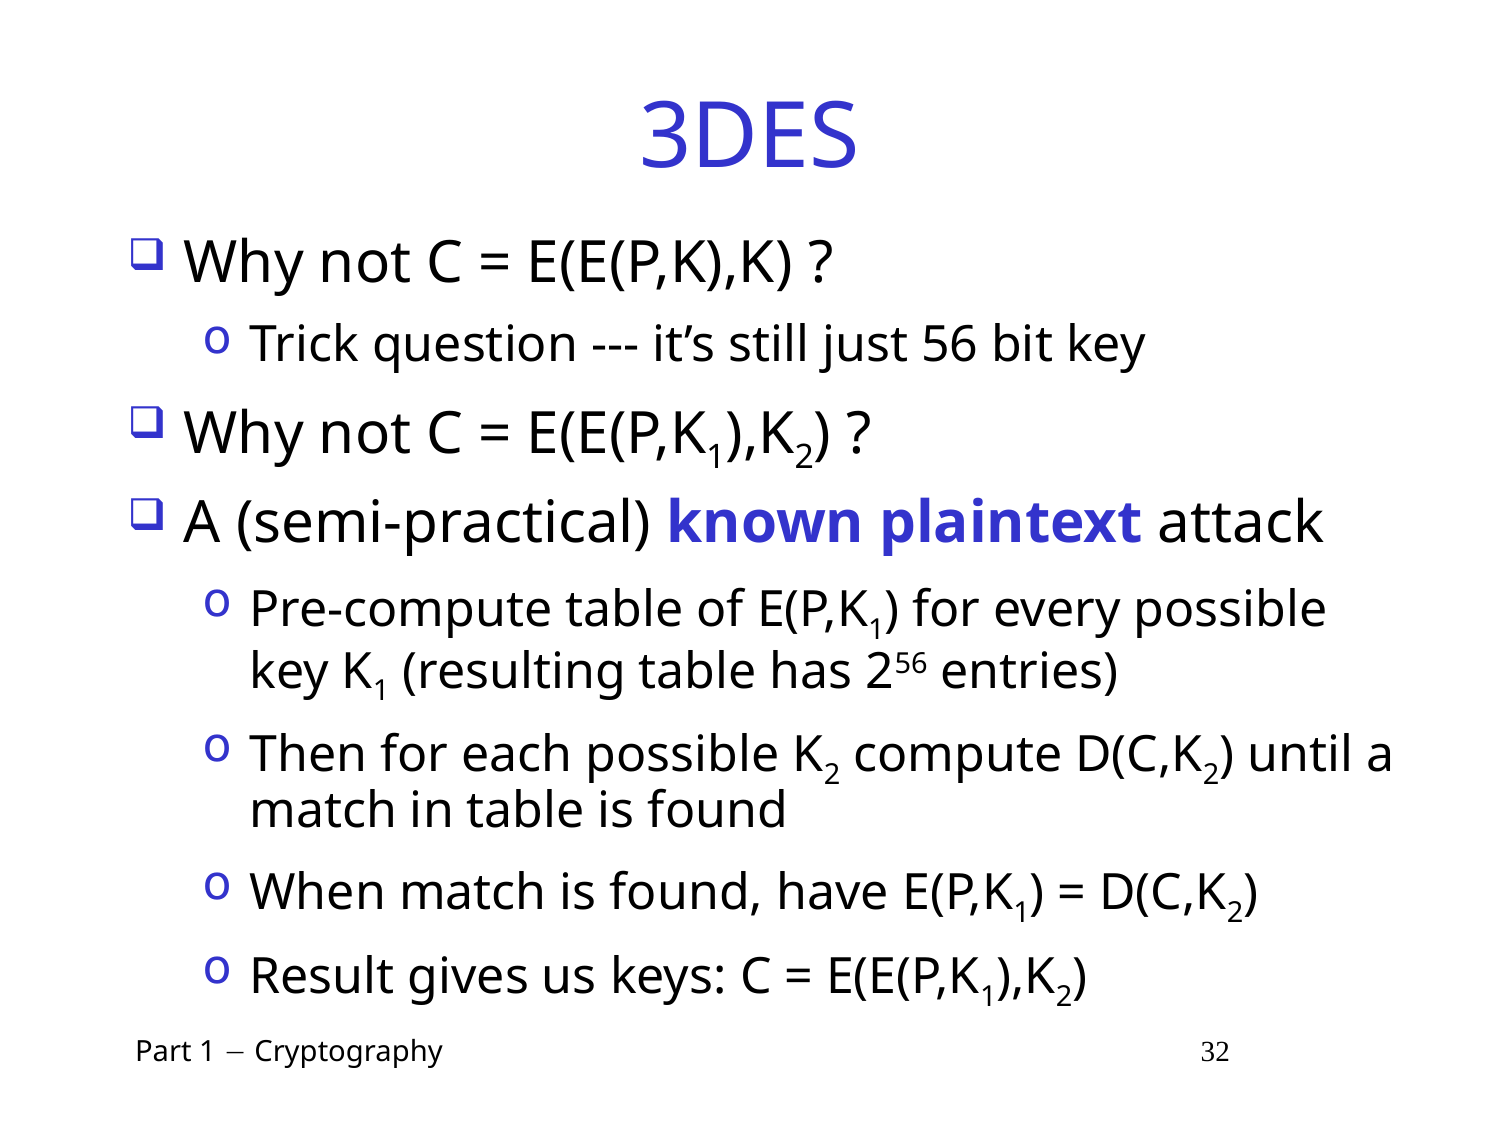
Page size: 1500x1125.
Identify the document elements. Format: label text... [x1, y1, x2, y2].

title 3DES [112, 37, 1388, 224]
footer Part 1  Cryptography 32 [112, 1024, 1401, 1101]
list Why not C = E(E(P,K),K) ? Trick question --- it’s still just 56 bit key Why not C = E(E(P,K1),K2) ? A (semi-practical) known plaintext attack Pre-compute table of E(P,K1) for every possible key K1 (resulting table has 256 entries) Then for each possible K2 compute D(C,K2) until a match in table is found When match is found, have E(P,K1) = D(C,K2) Result gives us keys: C = E(E(P,K1),K2) [112, 224, 1413, 1013]
